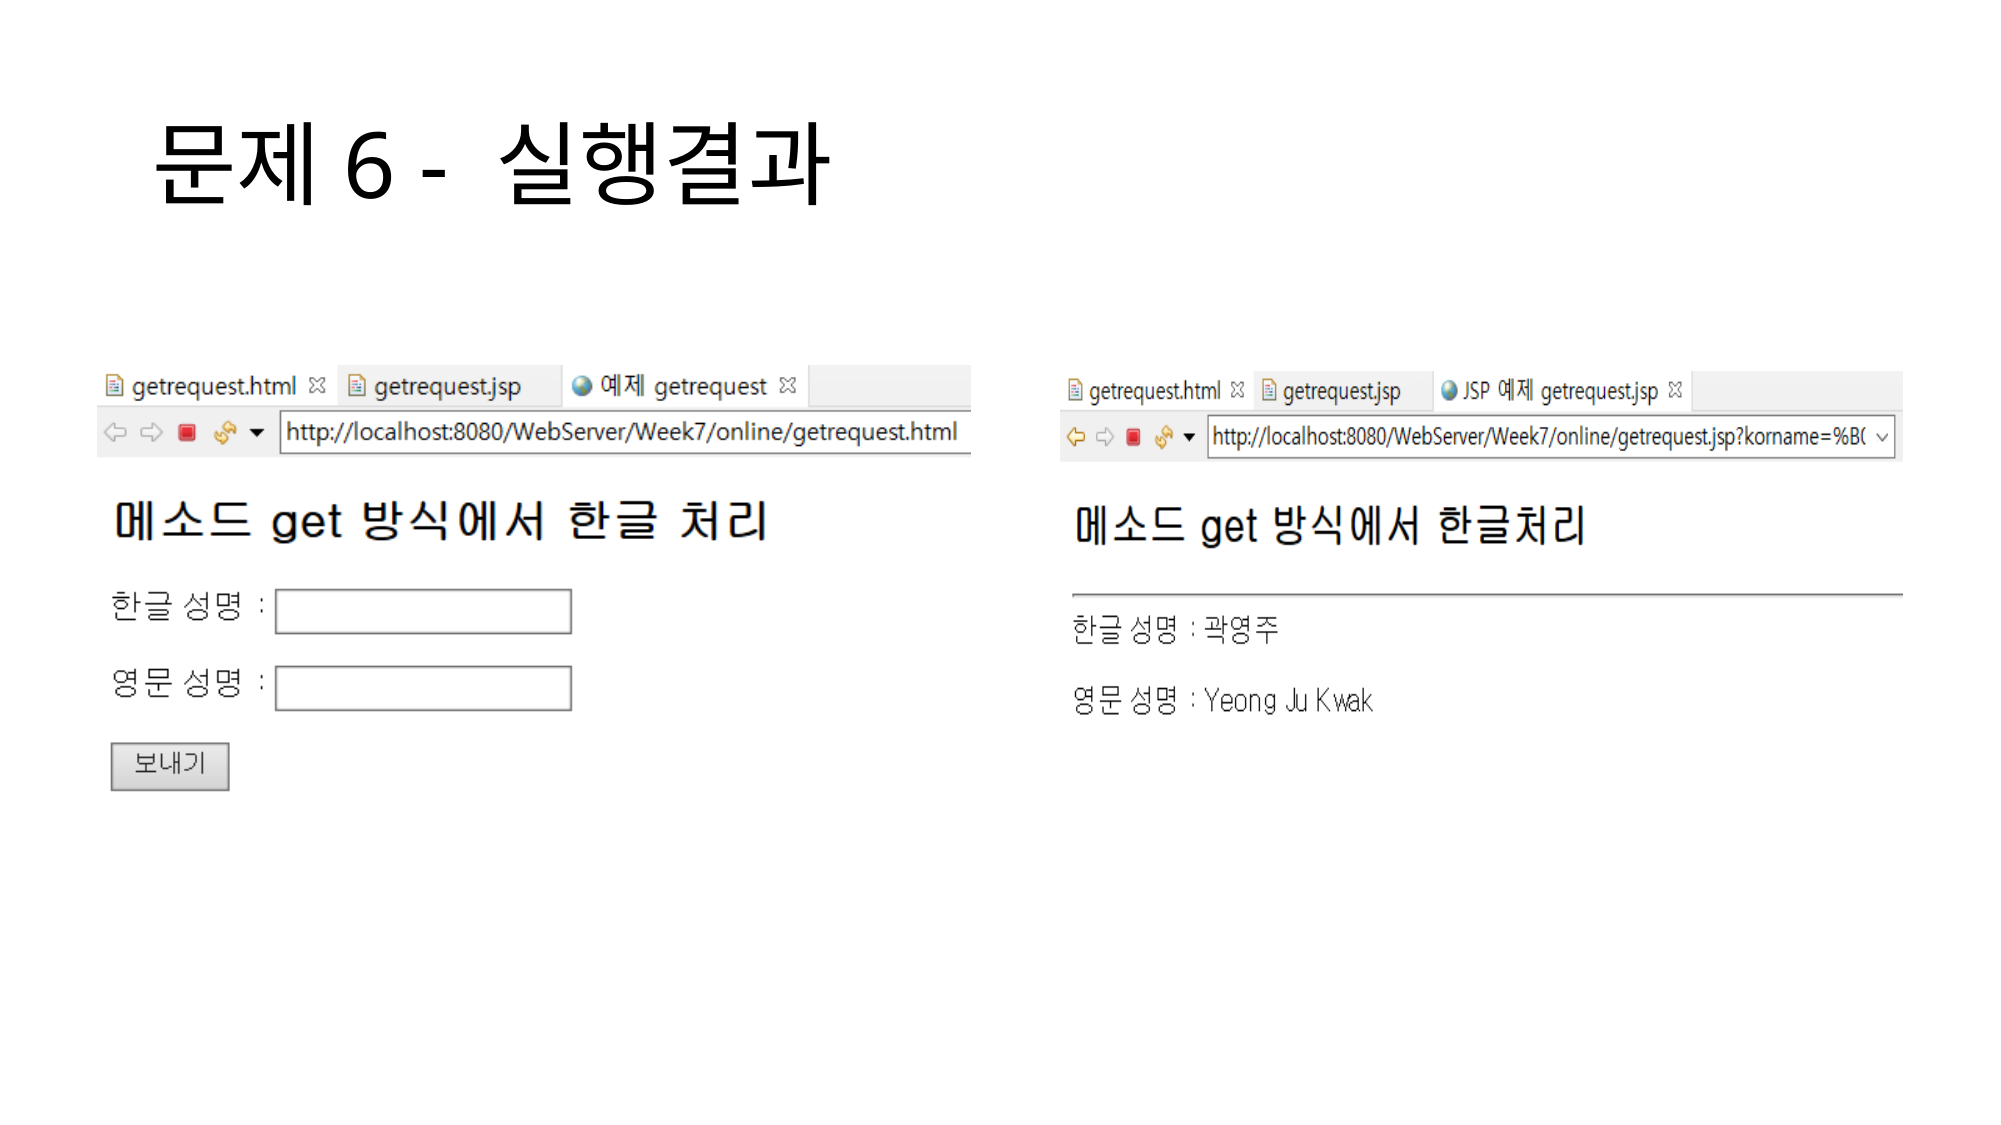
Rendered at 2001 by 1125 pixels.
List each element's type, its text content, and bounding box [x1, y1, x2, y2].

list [96, 365, 971, 818]
title 문제6 - 실행결과 [137, 59, 1863, 278]
picture [1060, 371, 1903, 754]
